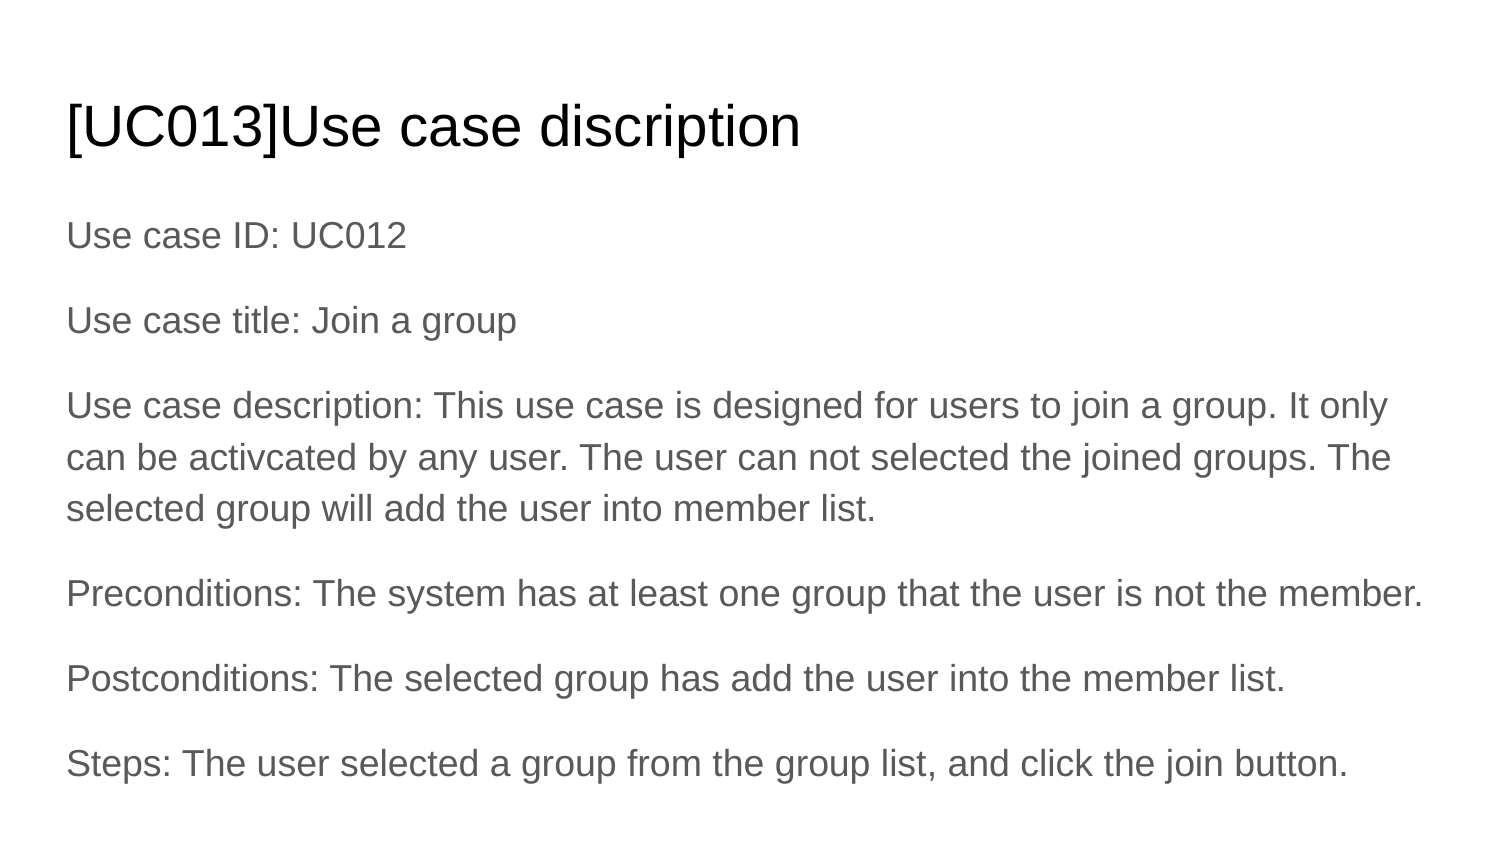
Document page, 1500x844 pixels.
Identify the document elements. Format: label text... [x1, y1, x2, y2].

list Use case ID: UC012 Use case title: Join a group Use case description: This use case is designed for users to join a group. It only can be activcated by any user. The user can not selected the joined groups. The selected group will add the user into member list. Preconditions: The system has at least one group that the user is not the member. Postconditions: The selected group has add the user into the member list. Steps: The user selected a group from the group list, and click the join button. [51, 189, 1449, 810]
title [UC013]Use case discription [51, 72, 1449, 167]
